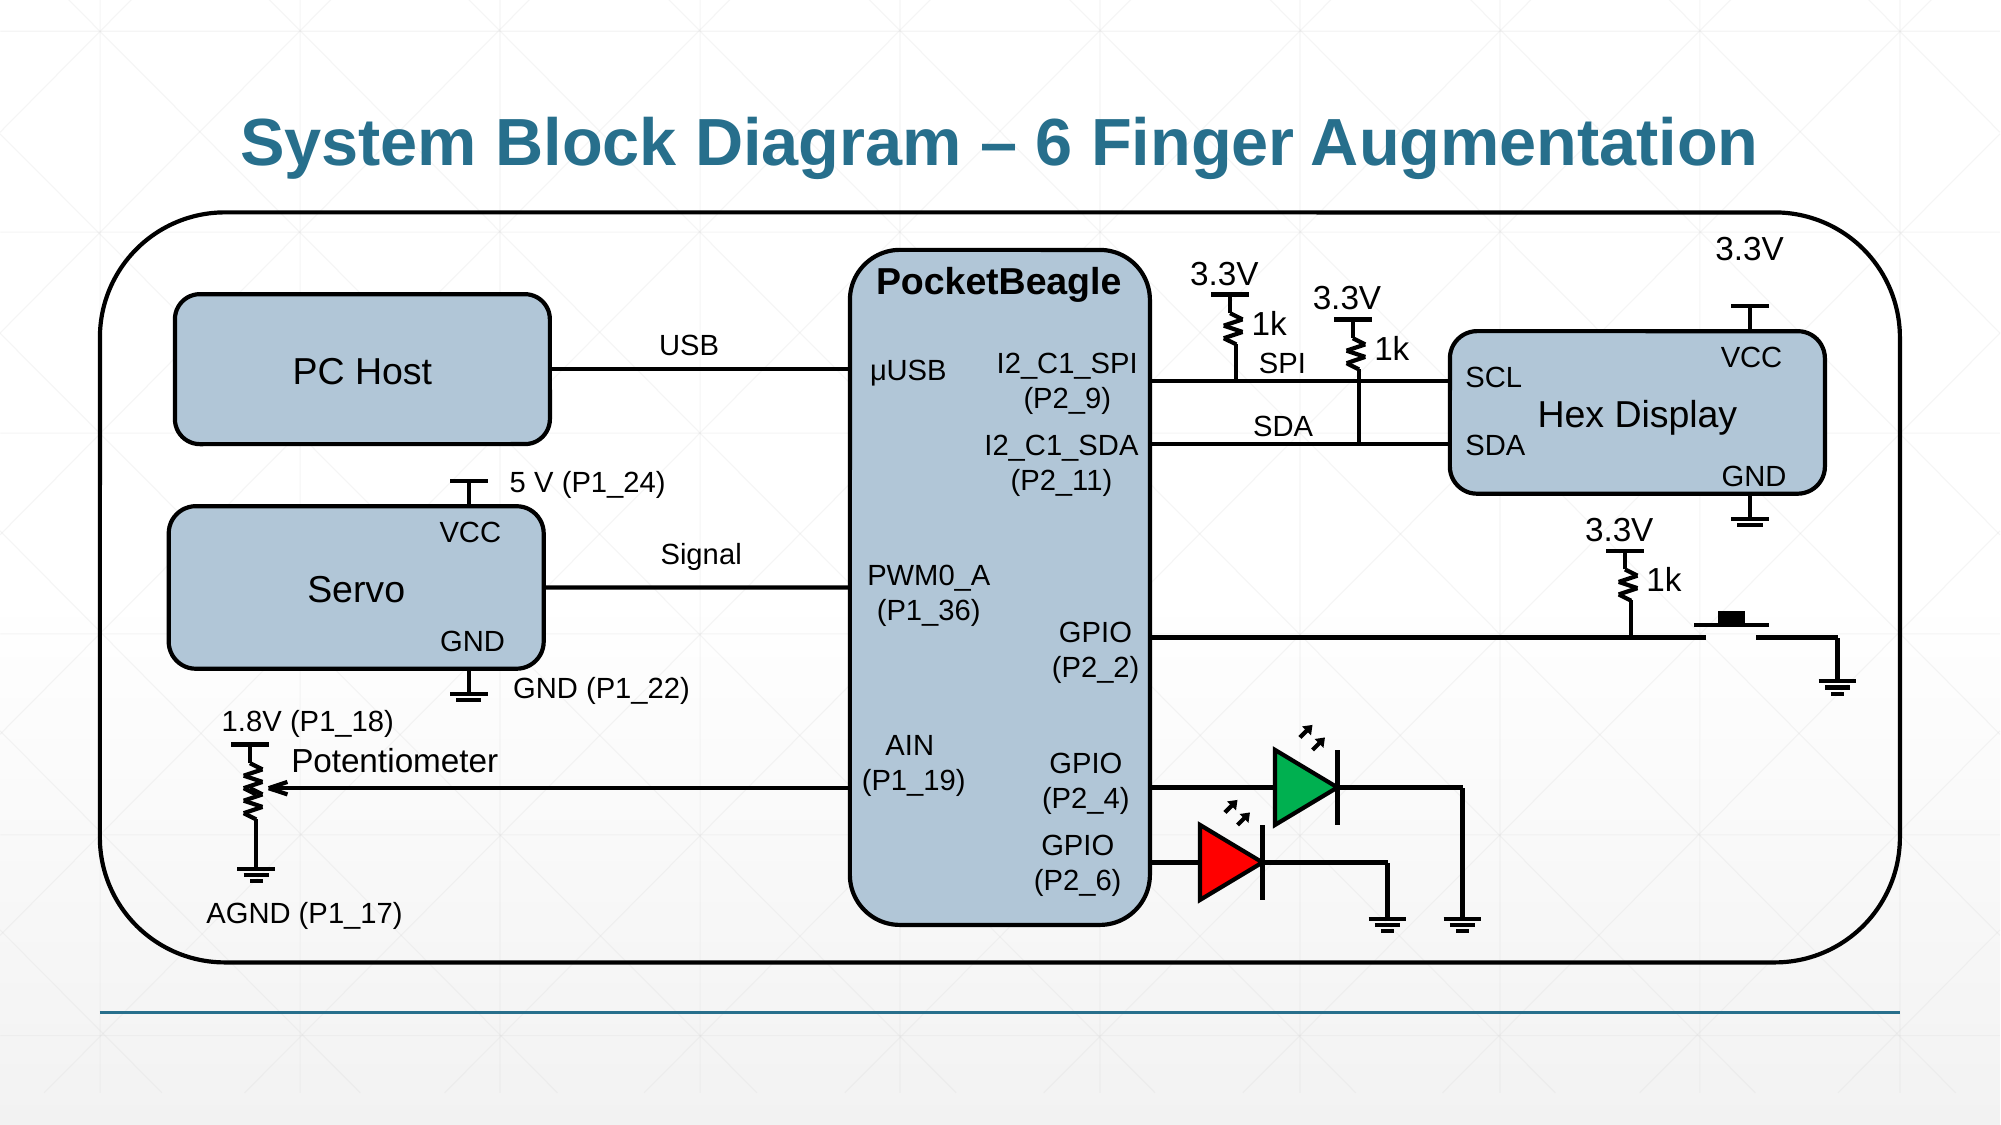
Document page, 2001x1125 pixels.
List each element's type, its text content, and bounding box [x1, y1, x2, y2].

text_box SCL [1450, 350, 1537, 401]
text_box GPIO (P2_2) [1036, 606, 1155, 691]
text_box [1299, 724, 1313, 738]
text_box SPI [1244, 337, 1322, 381]
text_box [1223, 338, 1237, 345]
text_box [1346, 344, 1366, 350]
text_box VCC [1705, 331, 1798, 381]
text_box [1273, 748, 1335, 827]
text_box AIN (P1_19) [847, 718, 981, 804]
text_box I2_C1_SPI (P2_9) [981, 337, 1154, 418]
text_box 1k [1359, 319, 1425, 375]
text_box 5 V (P1_24) [494, 455, 681, 506]
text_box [1624, 569, 1638, 575]
text_box 3.3V [1570, 500, 1669, 556]
text_box GPIO (P2_6) [1019, 818, 1137, 904]
text_box [1718, 611, 1745, 624]
text_box SDA [1450, 418, 1541, 469]
text_box 1.8V (P1_18) [206, 694, 410, 745]
text_box 3.3V [1298, 269, 1397, 325]
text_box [1224, 799, 1238, 813]
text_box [243, 781, 263, 788]
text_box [1618, 594, 1632, 601]
text_box GPIO (P2_4) [1027, 737, 1145, 823]
text_box GND (P1_22) [498, 662, 706, 713]
text_box Servo [167, 505, 545, 670]
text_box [1230, 313, 1243, 319]
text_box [1618, 575, 1638, 581]
text_box SPI [1244, 382, 1322, 388]
text_box GND [425, 615, 520, 666]
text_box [249, 763, 263, 769]
text_box GND [1706, 449, 1802, 500]
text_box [243, 769, 263, 775]
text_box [243, 800, 263, 806]
text_box 3.3V [1175, 244, 1274, 300]
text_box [243, 806, 263, 814]
text_box PWM0_A (P1_36) [852, 548, 1006, 634]
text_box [1312, 737, 1325, 750]
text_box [1618, 581, 1638, 588]
text_box PocketBeagle [861, 249, 1137, 310]
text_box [243, 794, 263, 800]
text_box USB [644, 319, 735, 367]
text_box SDA [1238, 444, 1328, 450]
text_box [268, 788, 288, 795]
text_box 3.3V [1700, 219, 1799, 275]
text_box Signal [645, 527, 757, 578]
text_box 1k [1236, 294, 1302, 350]
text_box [249, 788, 263, 794]
text_box [98, 211, 1901, 964]
text_box I2_C1_SDA (P2_11) [969, 418, 1154, 504]
text_box μUSB [855, 343, 962, 394]
title System Block Diagram – 6 Finger Augmentation [99, 37, 1900, 188]
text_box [1237, 812, 1250, 825]
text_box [1223, 331, 1243, 339]
text_box Potentiometer [276, 731, 514, 787]
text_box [1346, 363, 1360, 370]
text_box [1346, 356, 1366, 364]
text_box VCC [424, 506, 516, 556]
text_box AGND (P1_17) [191, 886, 418, 937]
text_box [1346, 350, 1366, 356]
text_box Hex Display [1448, 330, 1826, 495]
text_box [268, 781, 288, 788]
text_box PC Host [173, 293, 551, 446]
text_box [243, 775, 263, 781]
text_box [1223, 325, 1243, 331]
text_box [848, 264, 1151, 926]
text_box SDA [1238, 399, 1328, 443]
text_box 1k [1631, 550, 1697, 606]
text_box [1618, 588, 1638, 595]
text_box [243, 813, 257, 820]
text_box [1198, 823, 1260, 902]
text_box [1223, 319, 1243, 325]
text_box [1352, 338, 1366, 344]
